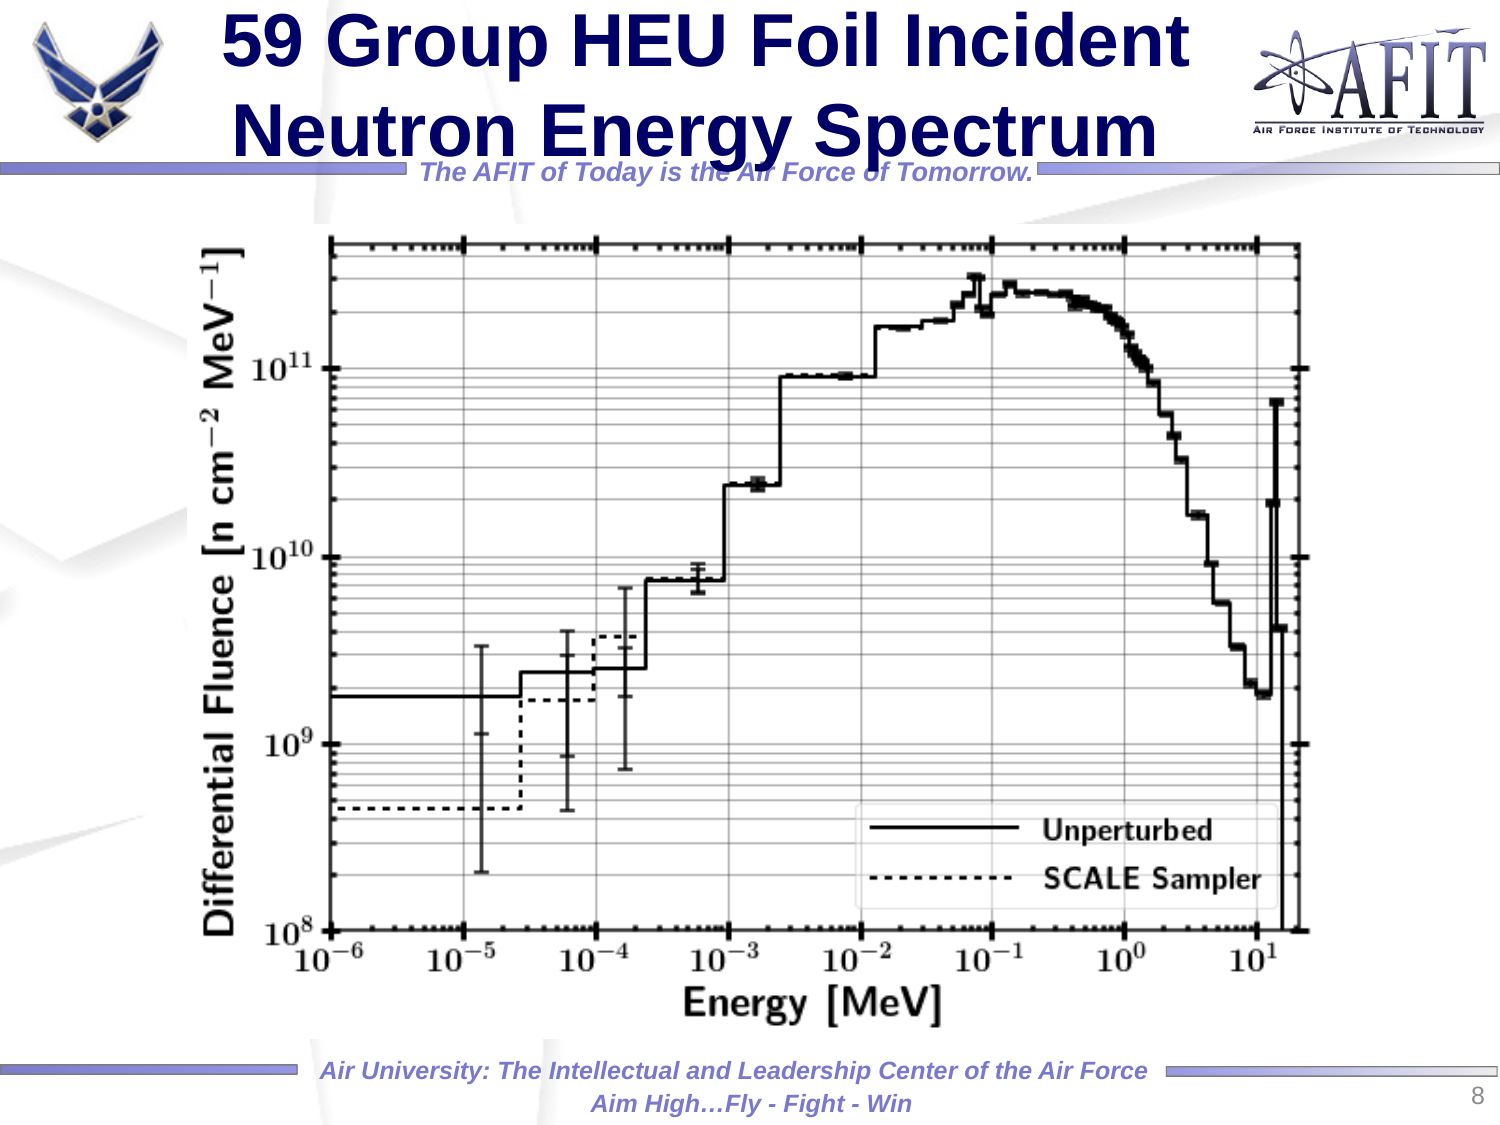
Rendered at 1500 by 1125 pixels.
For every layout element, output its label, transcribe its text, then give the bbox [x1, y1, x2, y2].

title 59 Group HEU Foil Incident Neutron Energy Spectrum [809, 0, 1251, 163]
slide_number 8 [1149, 1065, 1500, 1125]
text_box [25, 0, 809, 177]
picture [187, 224, 1321, 1039]
